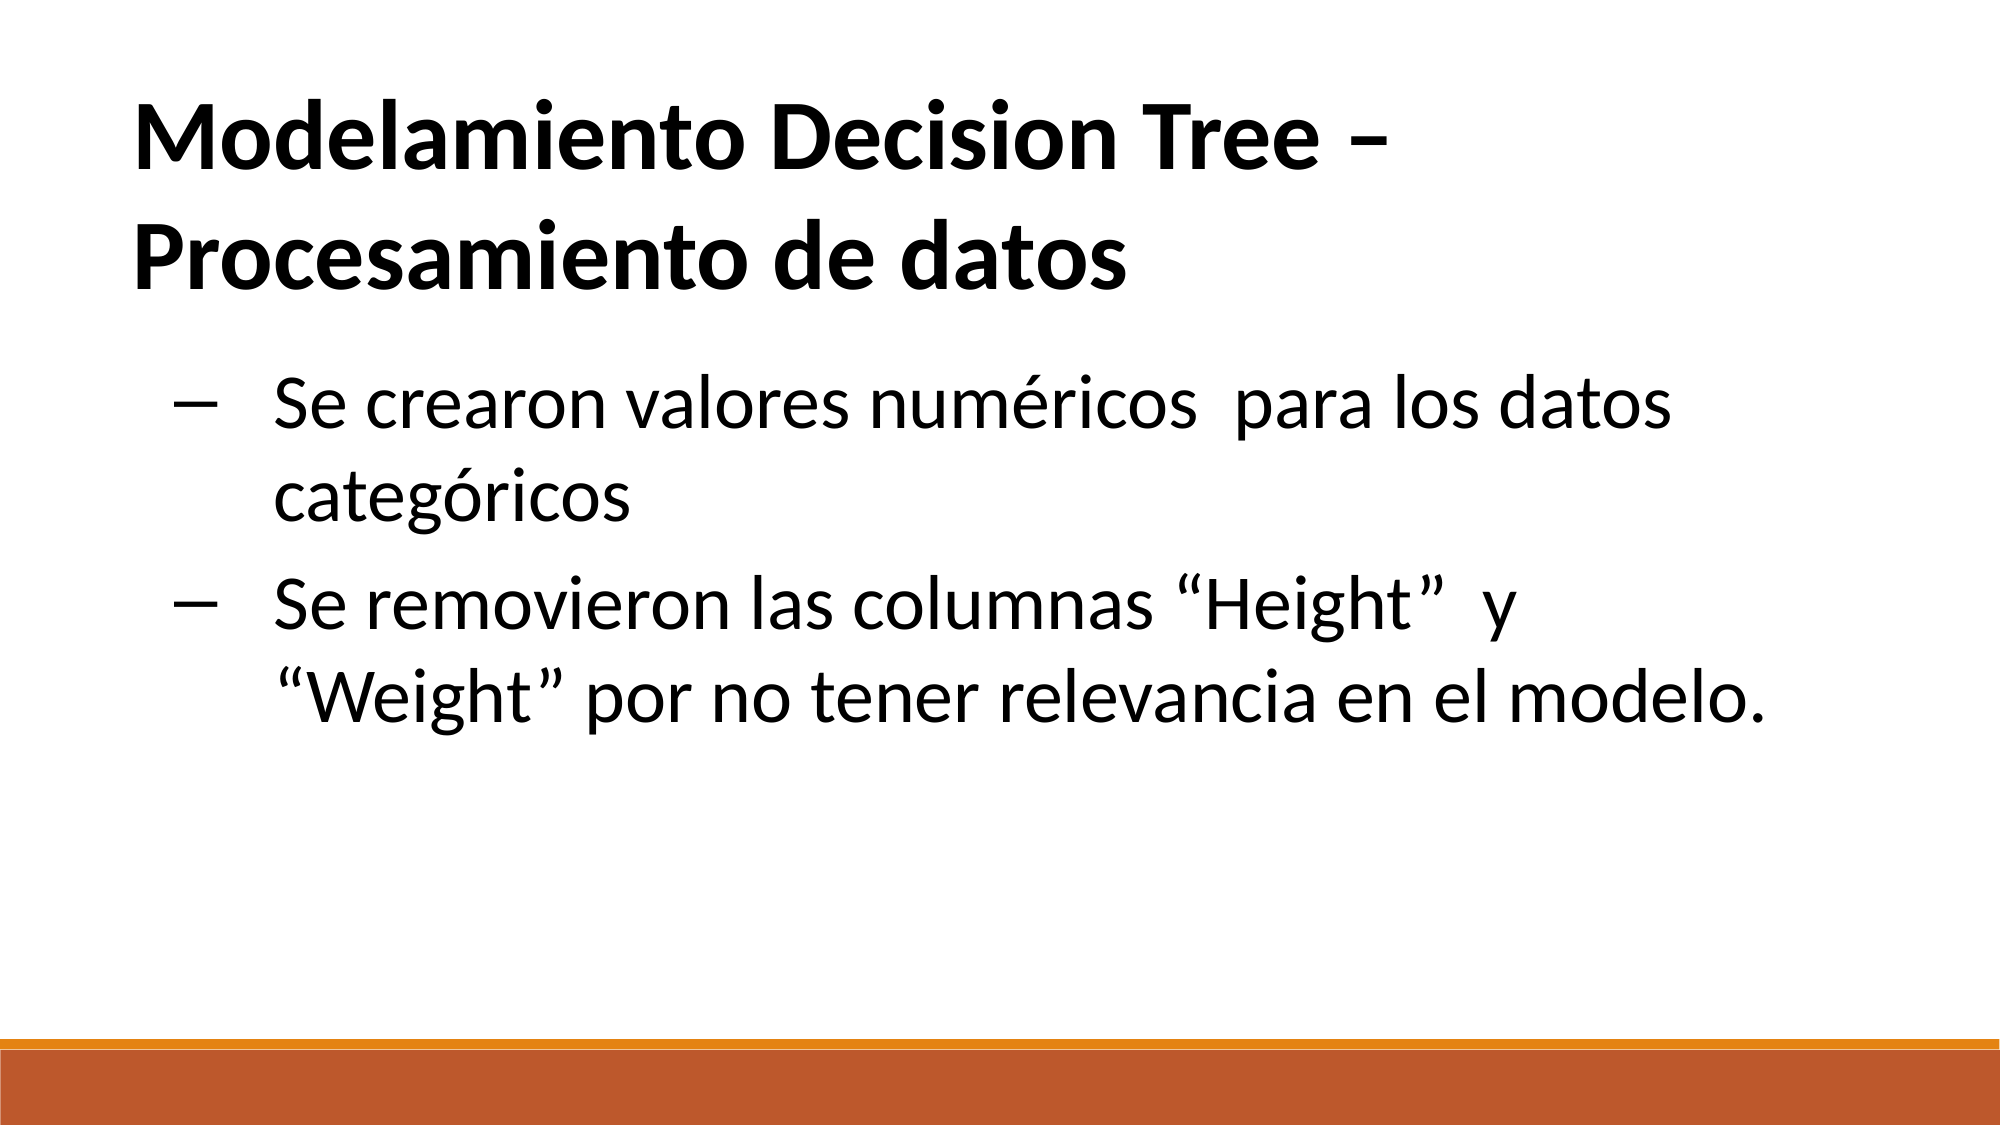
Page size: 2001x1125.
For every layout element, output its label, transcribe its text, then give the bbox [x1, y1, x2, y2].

text_box Modelamiento Decision Tree – Procesamiento de datos [112, 80, 1838, 298]
text_box Se crearon valores numéricos para los datos categóricos Se removieron las columnas “Height” y “Weight” por no tener relevancia en el modelo. [112, 330, 1838, 1044]
